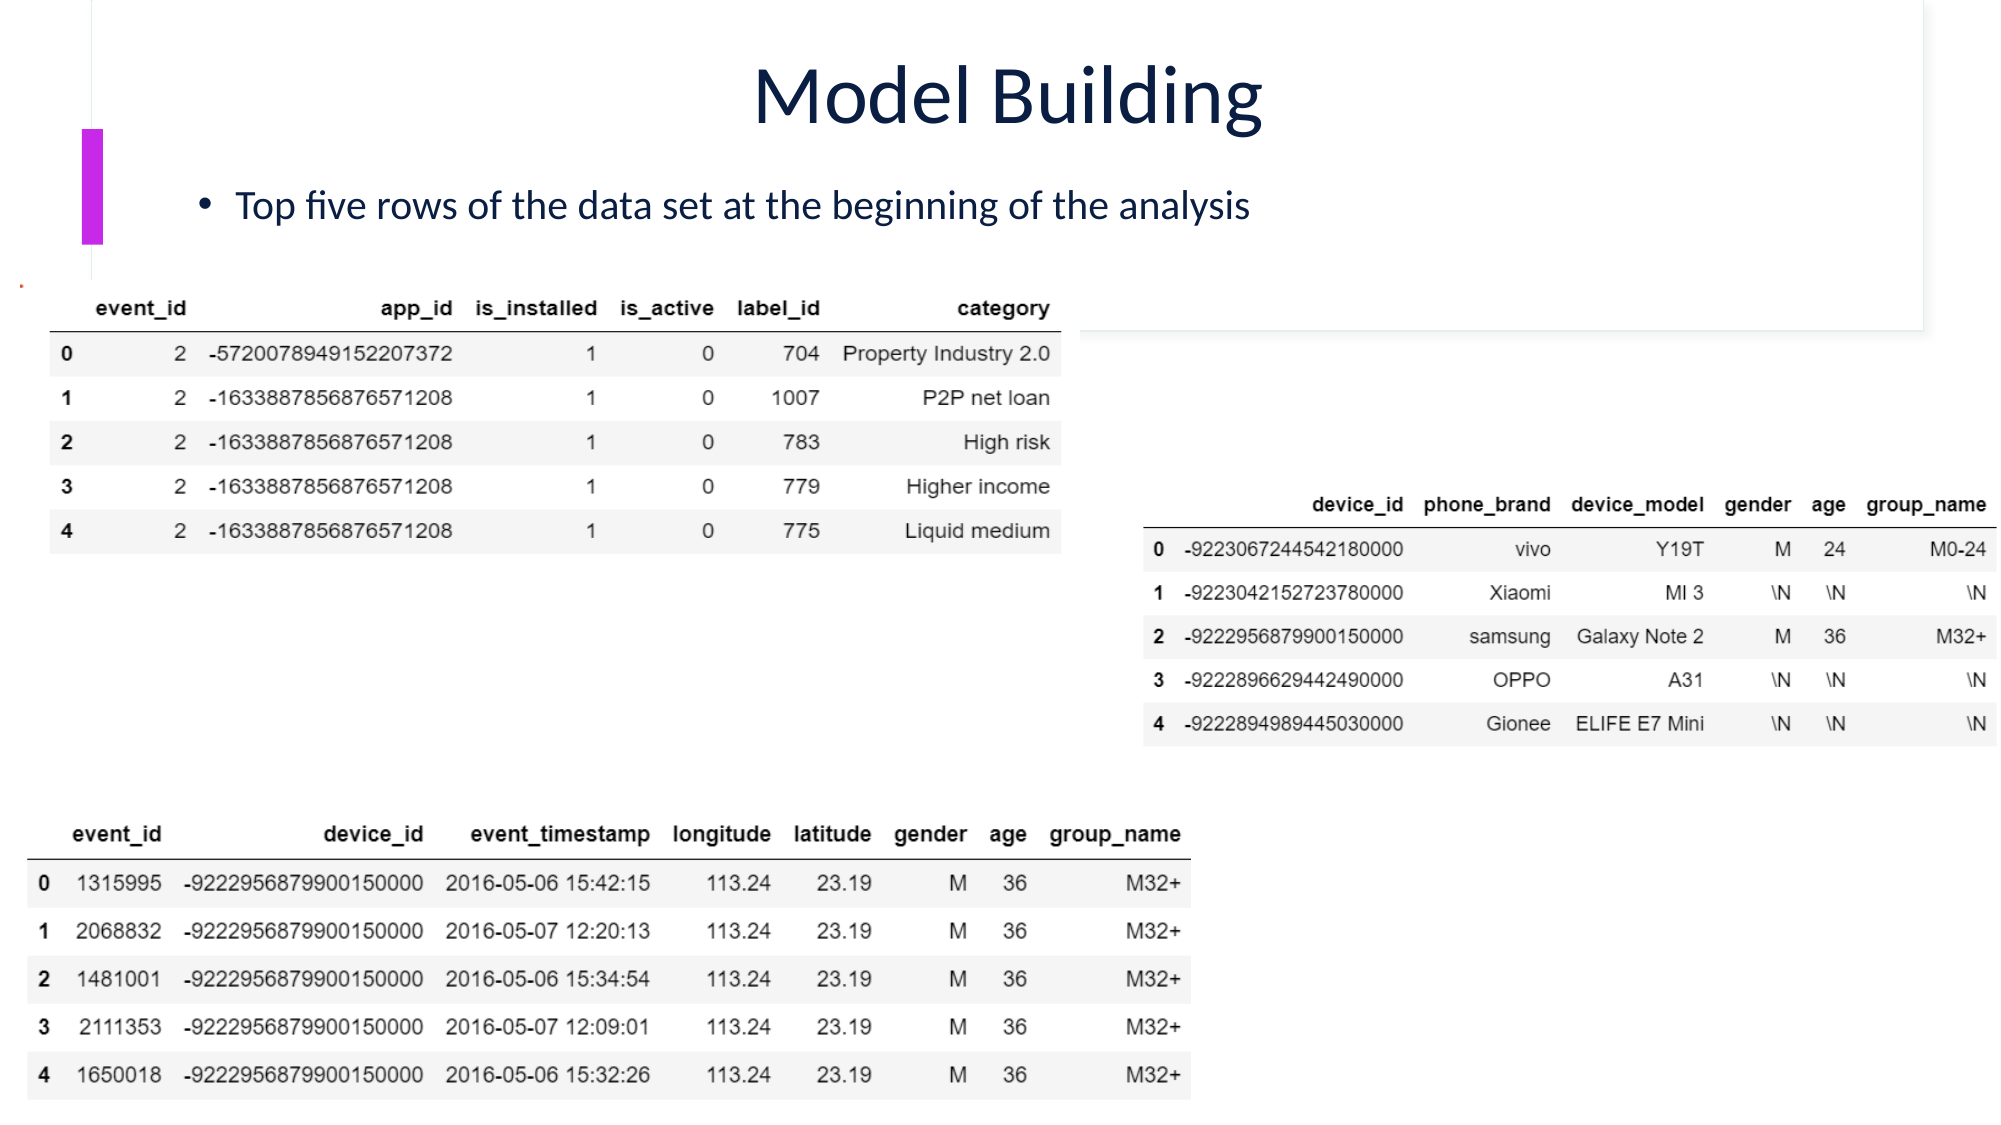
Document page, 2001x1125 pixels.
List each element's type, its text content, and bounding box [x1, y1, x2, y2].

title Model Building [166, 0, 1851, 194]
picture [19, 280, 1080, 563]
picture [1139, 470, 2000, 753]
picture [19, 817, 1191, 1101]
list Top five rows of the data set at the beginning of the analysis [183, 165, 1851, 227]
